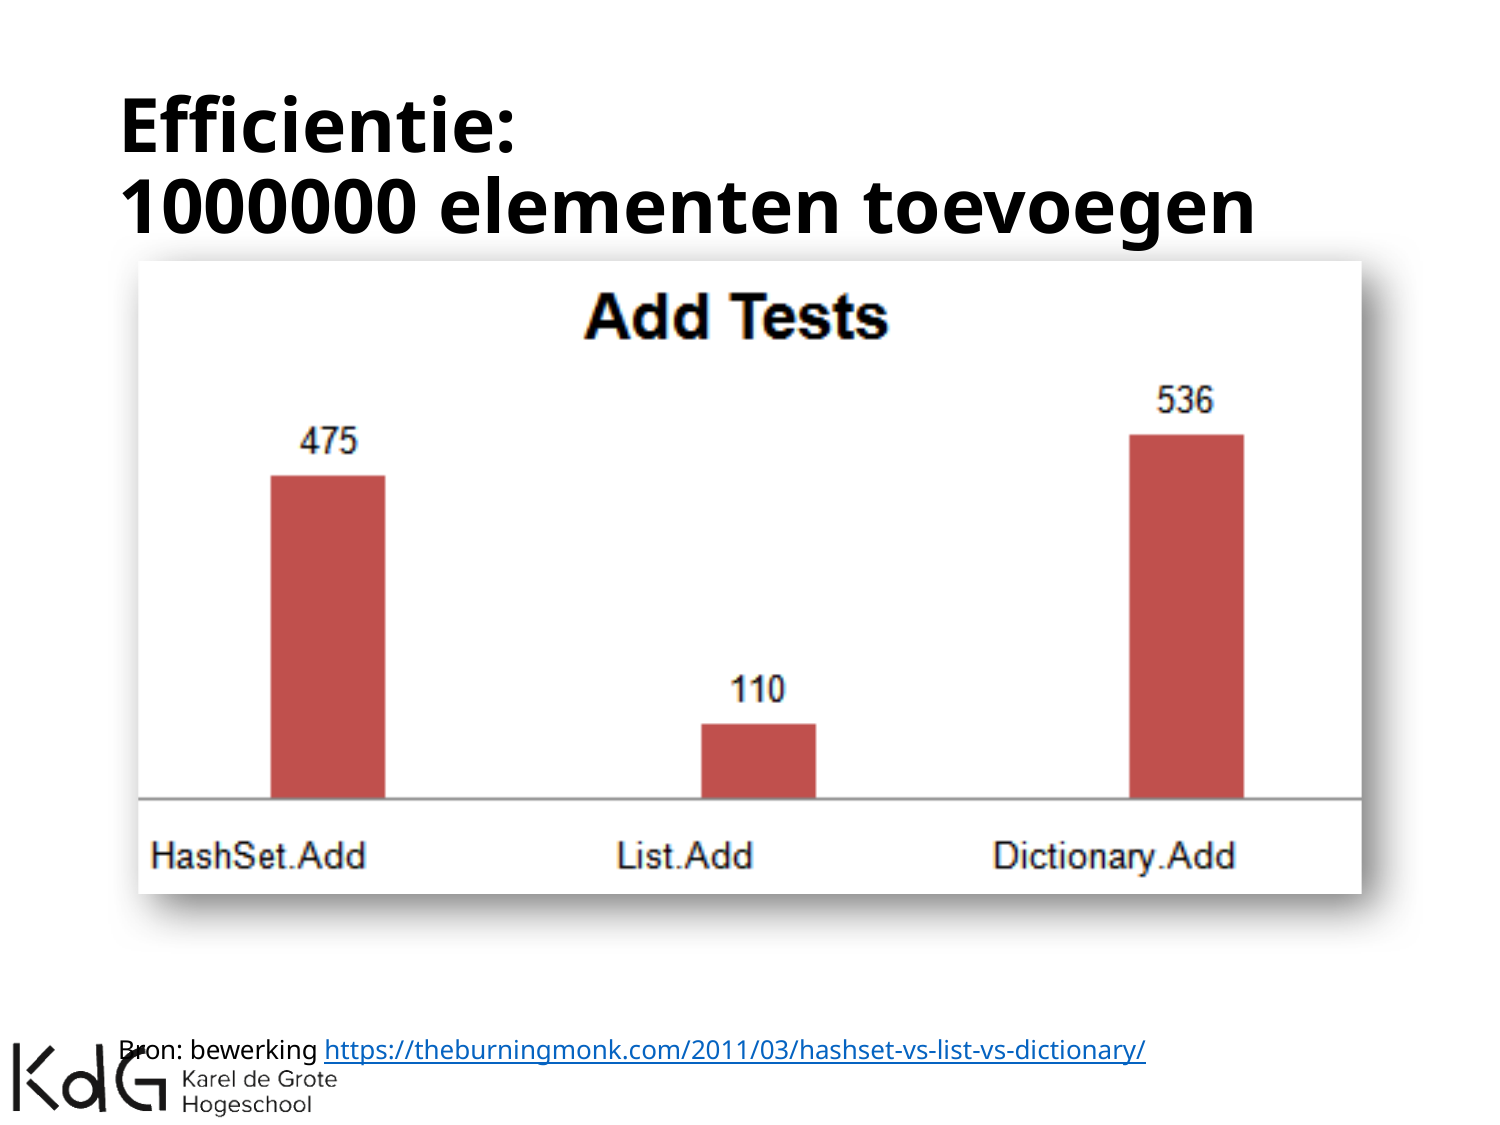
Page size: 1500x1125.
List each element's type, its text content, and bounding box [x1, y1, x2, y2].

picture [138, 261, 1362, 894]
picture [0, 997, 383, 1125]
title Efficientie: 1000000 elementen toevoegen [103, 59, 1397, 278]
list Bron: bewerking https://theburningmonk.com/2011/03/hashset-vs-list-vs-dictionary/ [103, 297, 1397, 1081]
